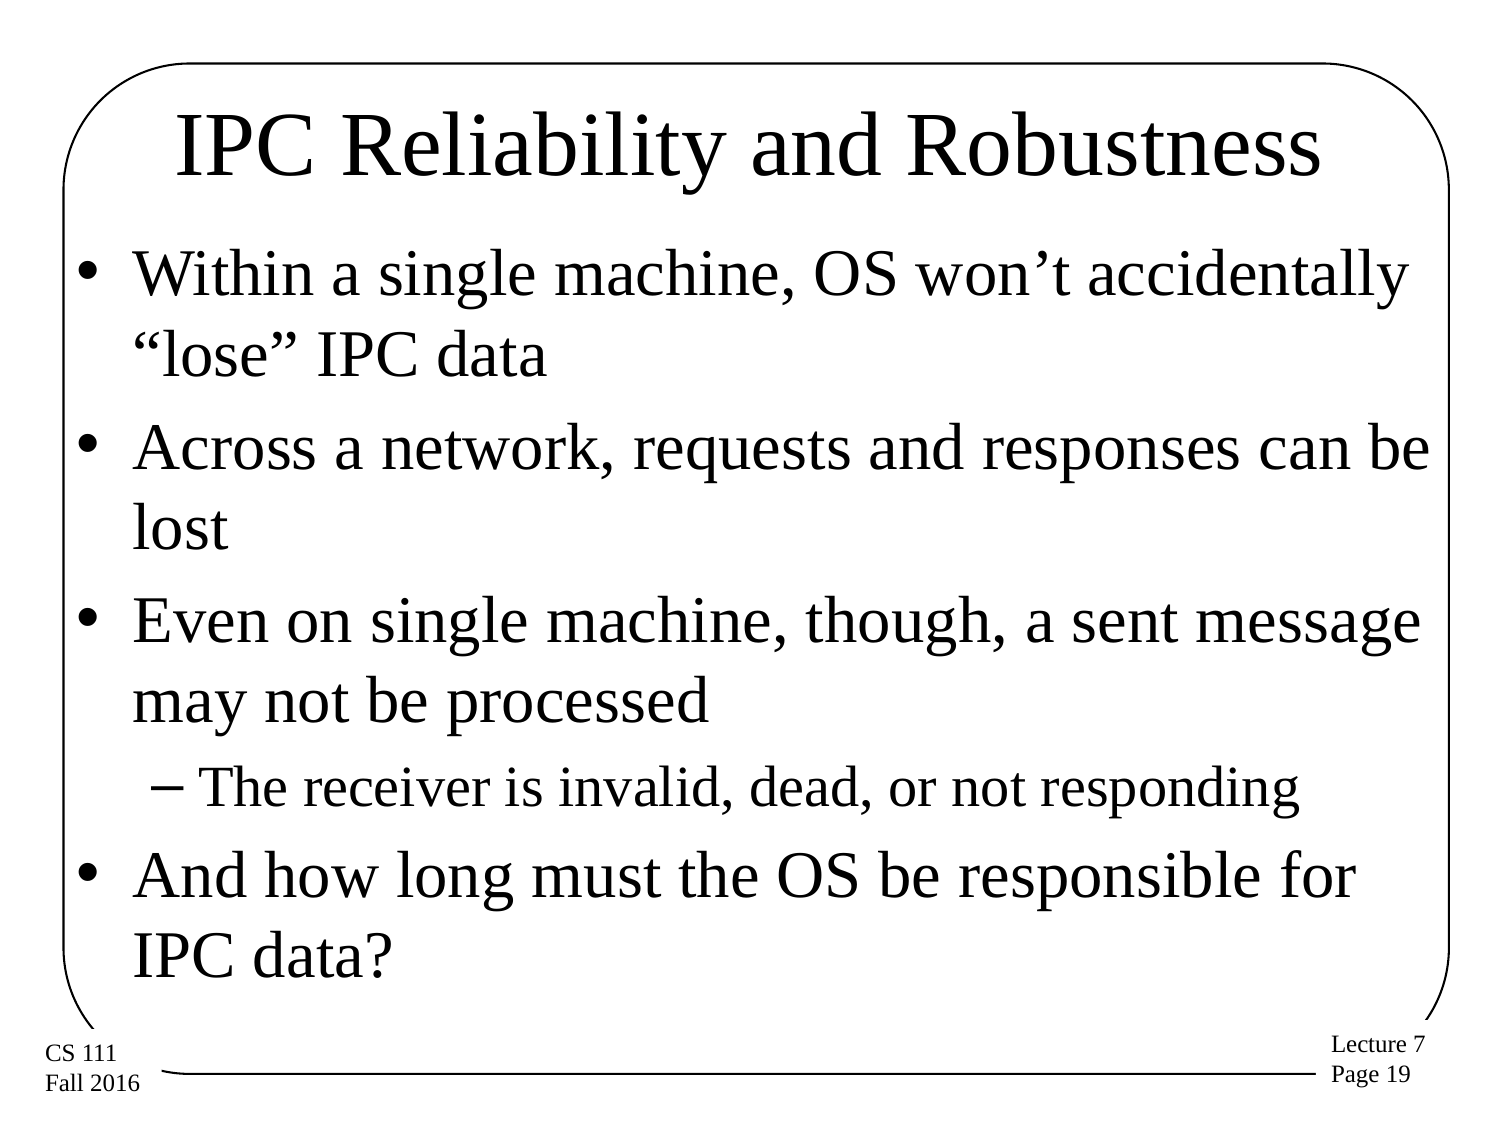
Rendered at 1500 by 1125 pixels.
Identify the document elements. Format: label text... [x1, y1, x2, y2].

title IPC Reliability and Robustness [74, 44, 1426, 221]
list Within a single machine, OS won’t accidentally “lose” IPC data Across a network, requests and responses can be lost Even on single machine, though, a sent message may not be processed The receiver is invalid, dead, or not responding And how long must the OS be responsible for IPC data? [61, 221, 1477, 1040]
